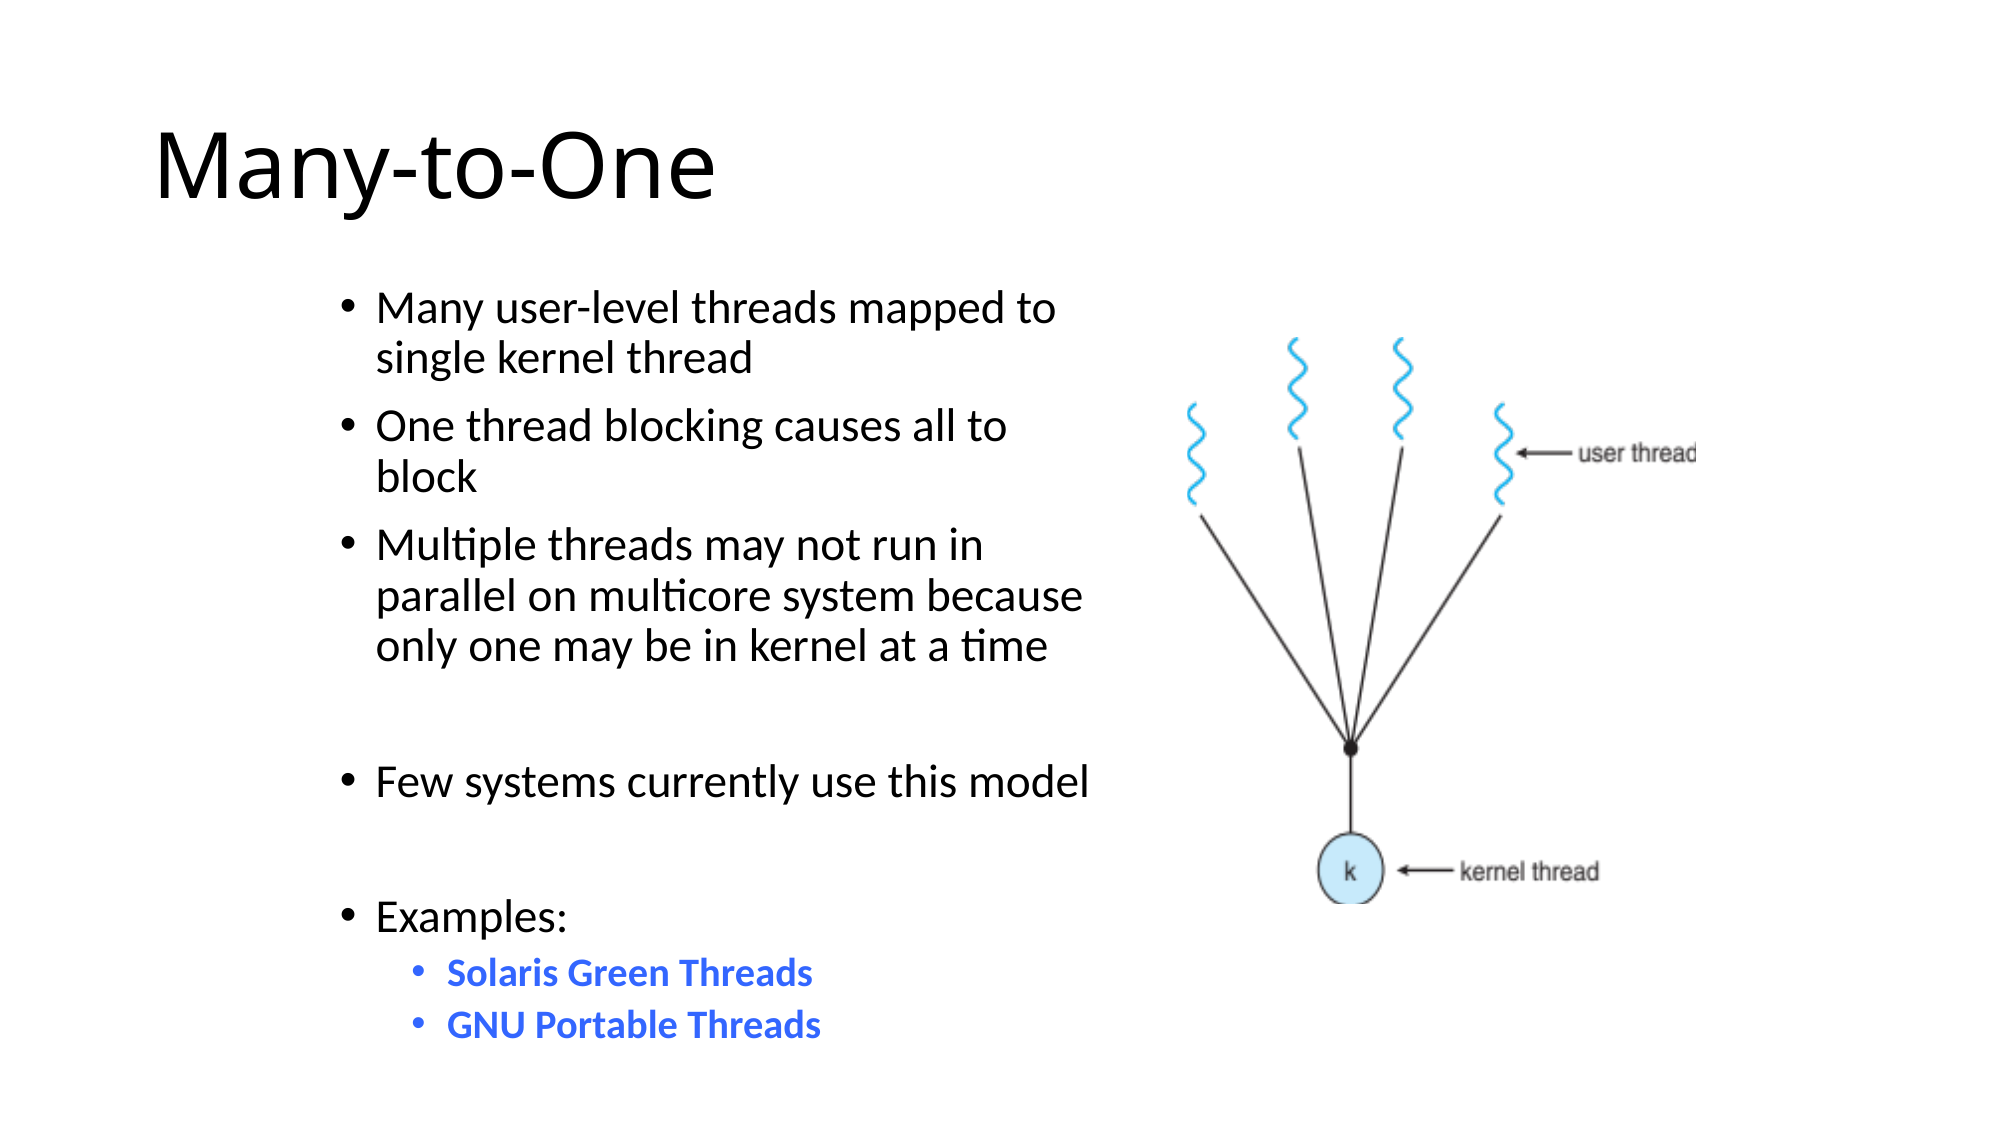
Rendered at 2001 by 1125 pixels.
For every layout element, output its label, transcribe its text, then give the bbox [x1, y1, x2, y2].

picture [1187, 337, 1696, 904]
list Many user-level threads mapped to single kernel thread One thread blocking causes all to block Multiple threads may not run in parallel on multicore system because only one may be in kernel at a time Few systems currently use this model Examples: Solaris Green Threads GNU Portable Threads [324, 275, 1121, 1063]
title Many-to-One [137, 59, 1863, 278]
